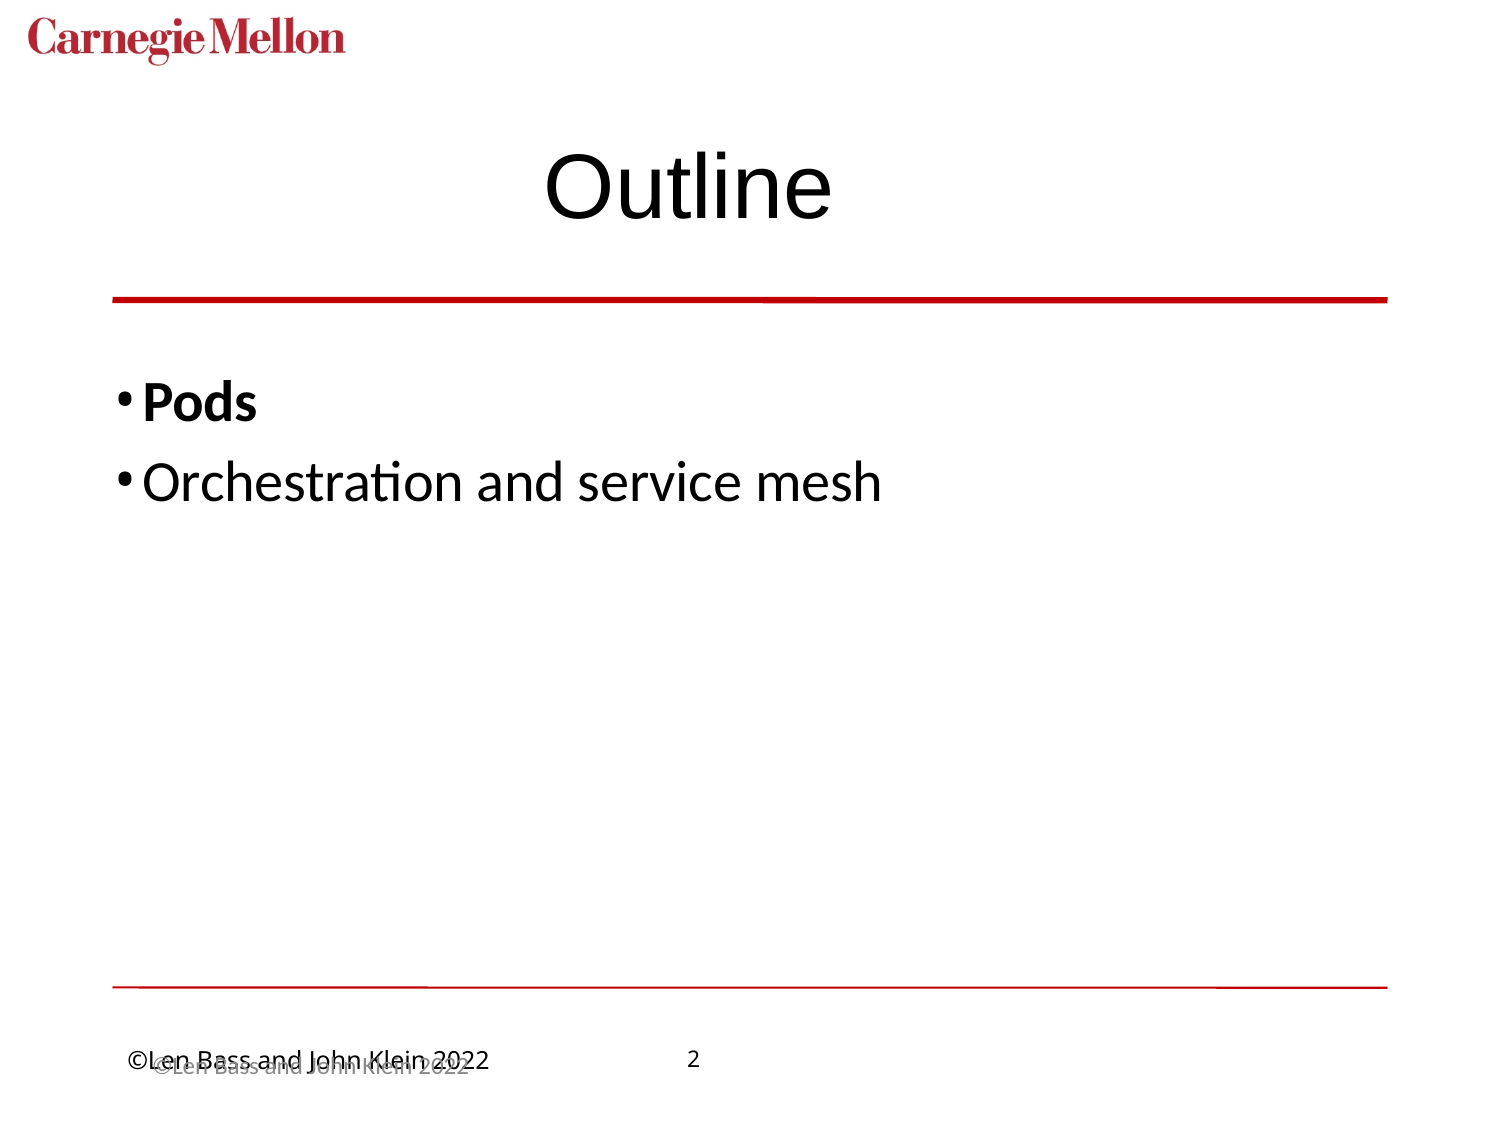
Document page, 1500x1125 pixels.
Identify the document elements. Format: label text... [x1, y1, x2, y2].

picture [24, 12, 349, 67]
text_box Pods Orchestration and service mesh [112, 350, 1000, 514]
footer ©Len Bass and John Klein 2022 [150, 1060, 472, 1125]
title Outline [487, 86, 889, 277]
